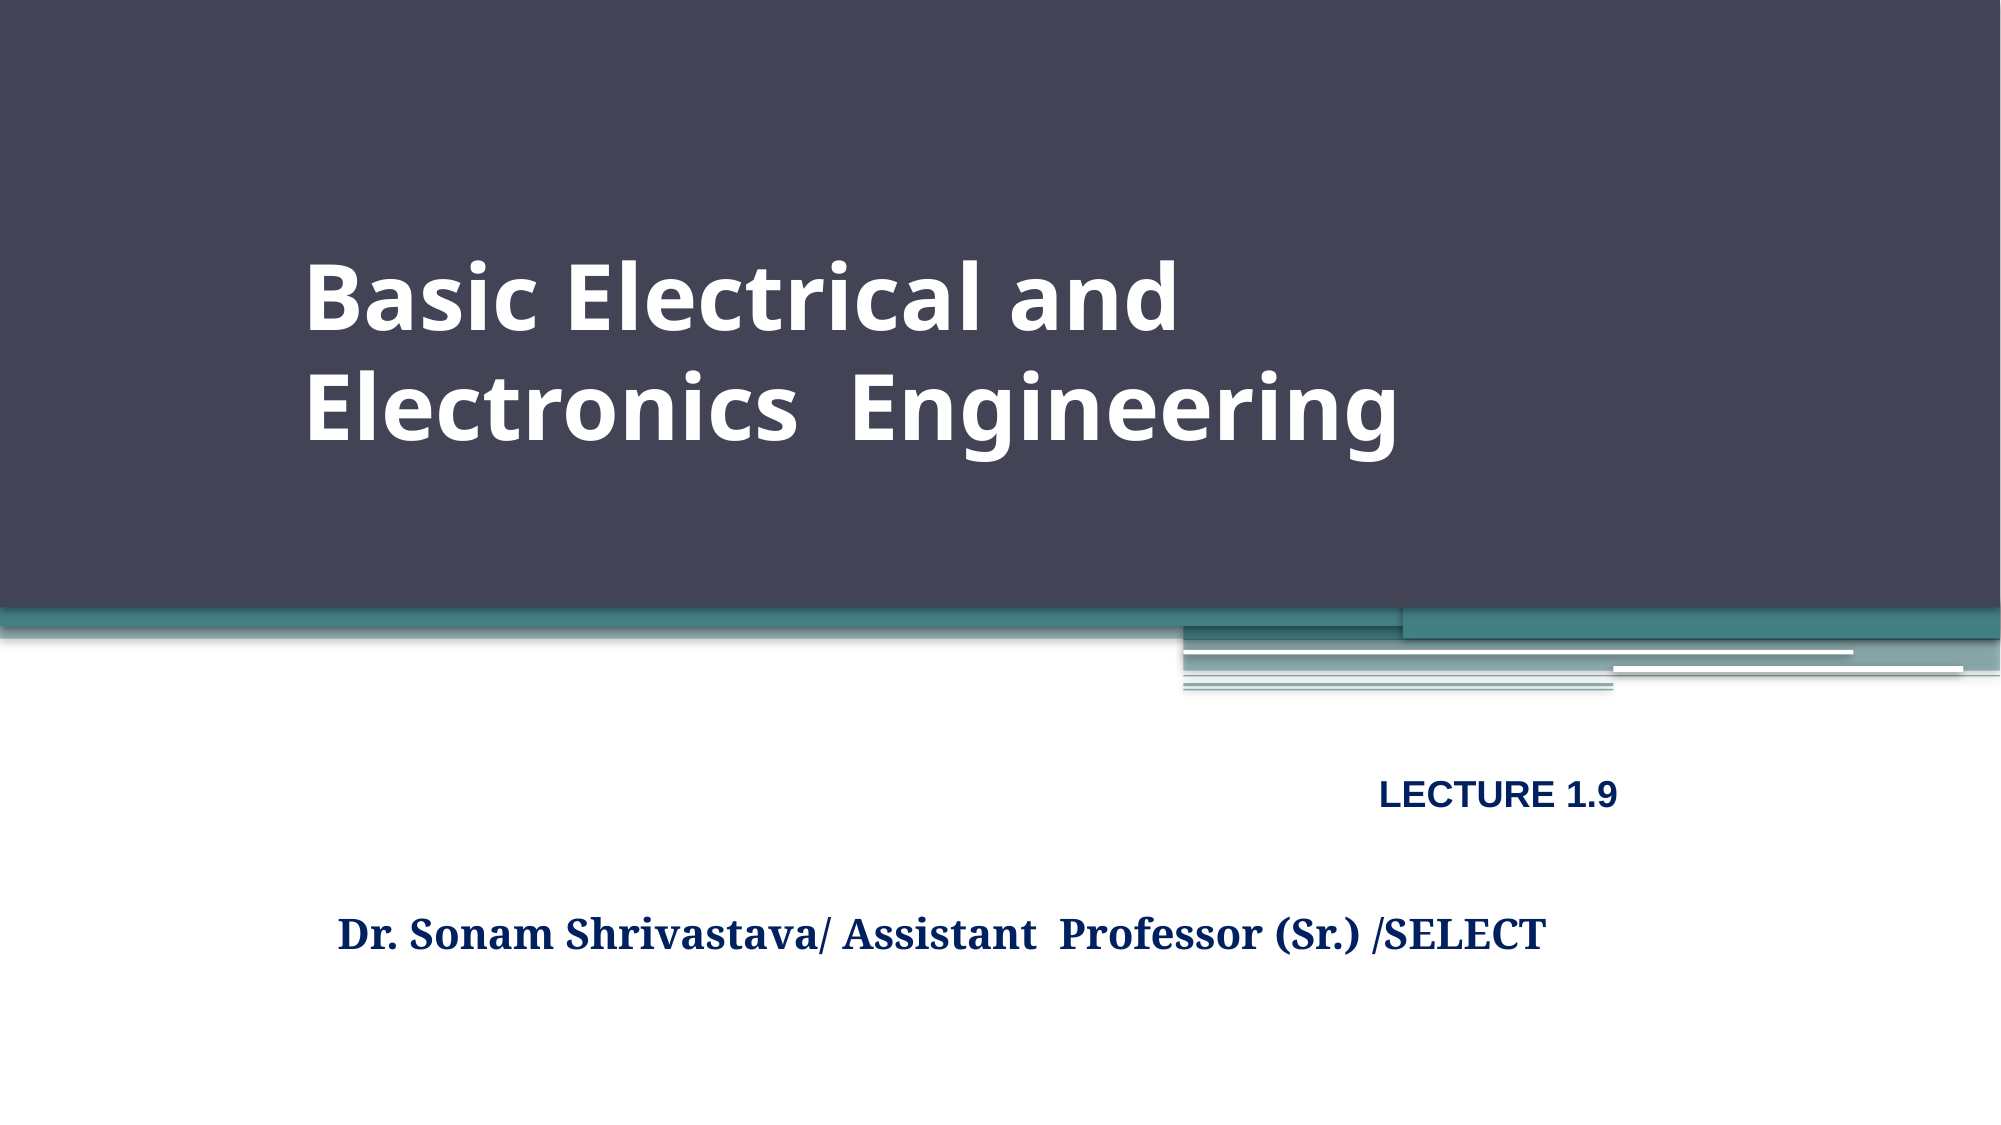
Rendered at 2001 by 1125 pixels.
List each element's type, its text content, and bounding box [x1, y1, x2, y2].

title Basic Electrical and Electronics Engineering [287, 224, 1675, 467]
subtitle Dr. Sonam Shrivastava/ Assistant Professor (Sr.) /SELECT [312, 900, 1700, 1000]
text_box LECTURE 1.9 [1363, 762, 1634, 823]
